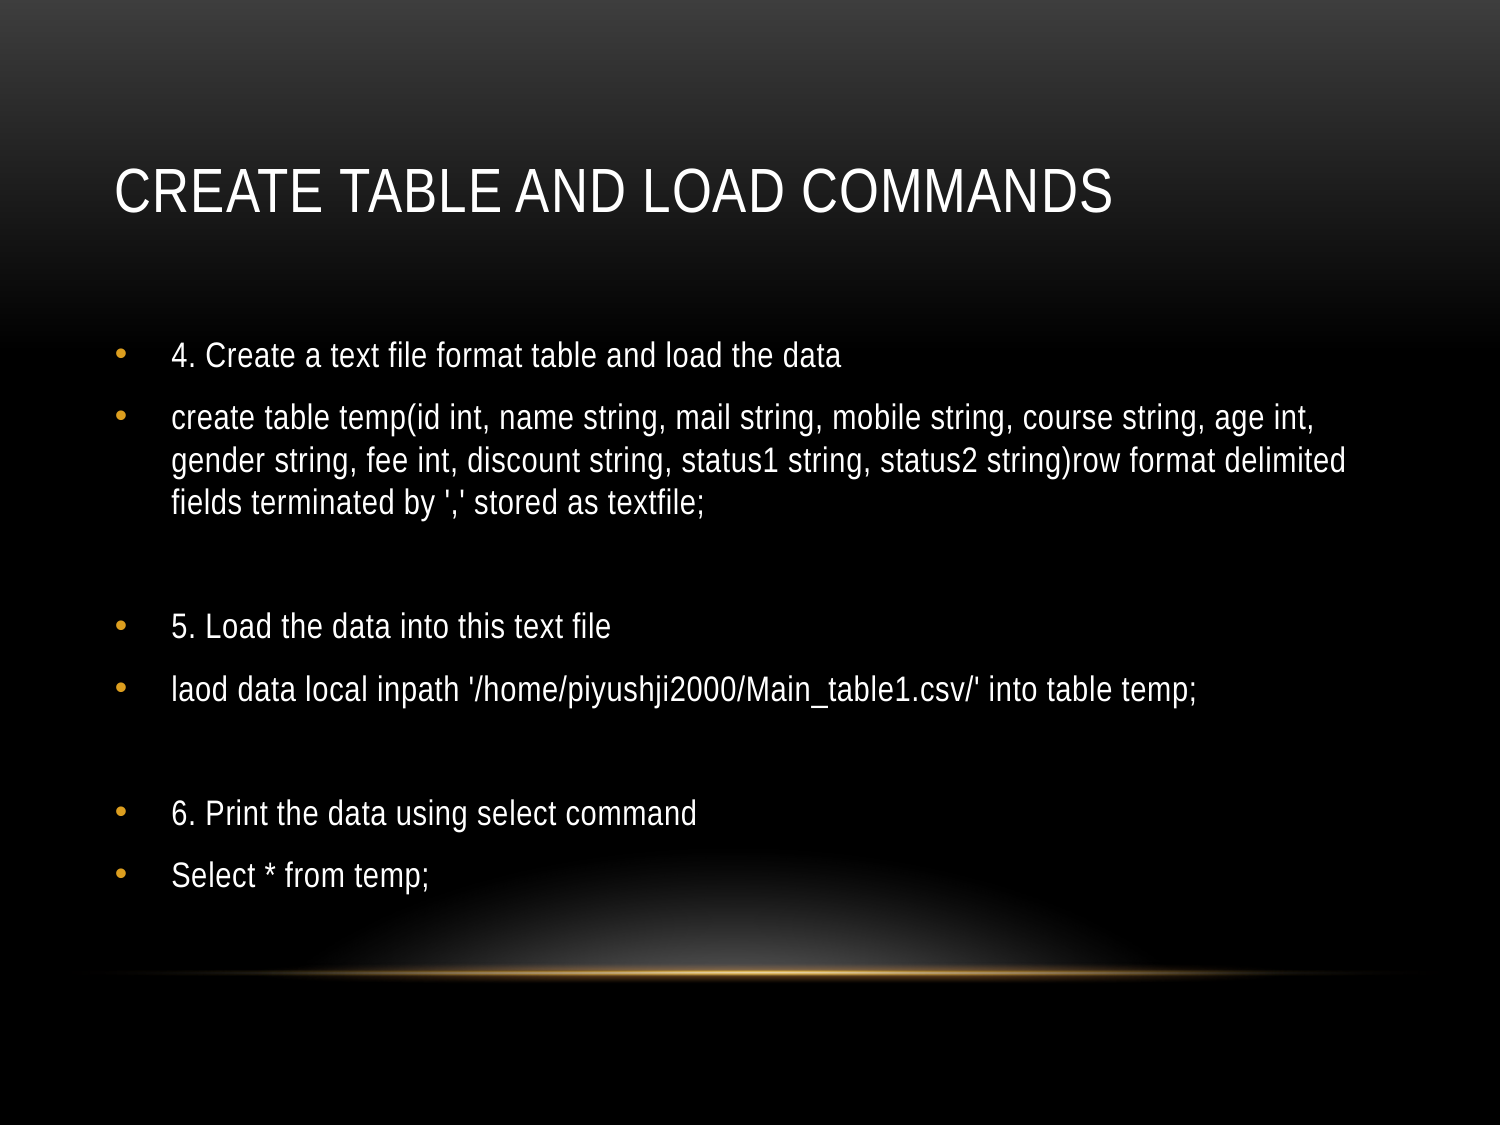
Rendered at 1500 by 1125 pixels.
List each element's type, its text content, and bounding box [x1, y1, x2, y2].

picture [0, 0, 1500, 1125]
title Create table and load commands [99, 45, 1400, 233]
list 4. Create a text file format table and load the data create table temp(id int, name string, mail string, mobile string, course string, age int, gender string, fee int, discount string, status1 string, status2 string)row format delimited fields terminated by ',' stored as textfile; 5. Load the data into this text file laod data local inpath '/home/piyushji2000/Main_table1.csv/' into table temp; 6. Print the data using select command Select * from temp; [99, 262, 1400, 938]
